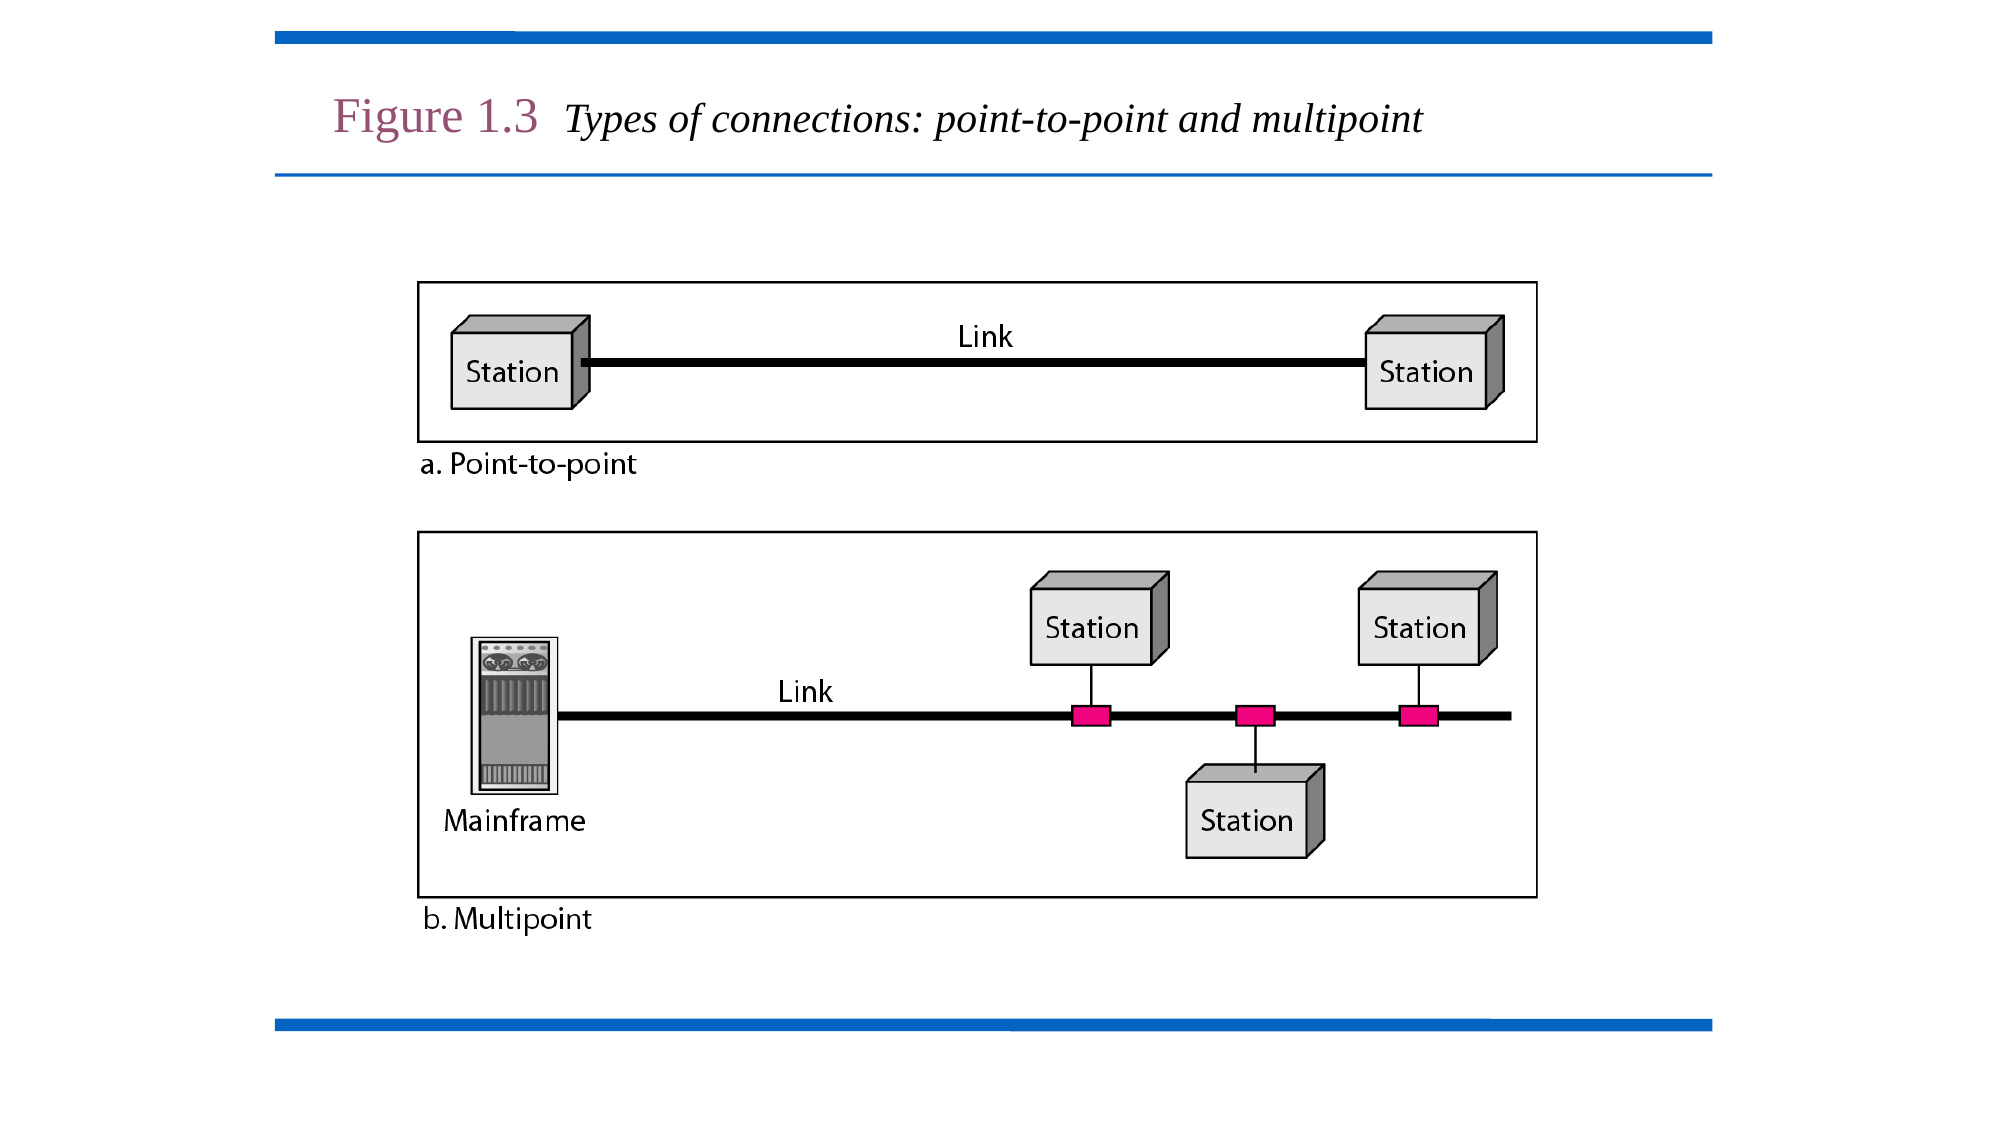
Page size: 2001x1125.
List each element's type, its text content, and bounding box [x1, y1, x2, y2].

picture [417, 281, 1538, 938]
text_box Figure 1.3 Types of connections: point-to-point and multipoint [318, 74, 1439, 150]
